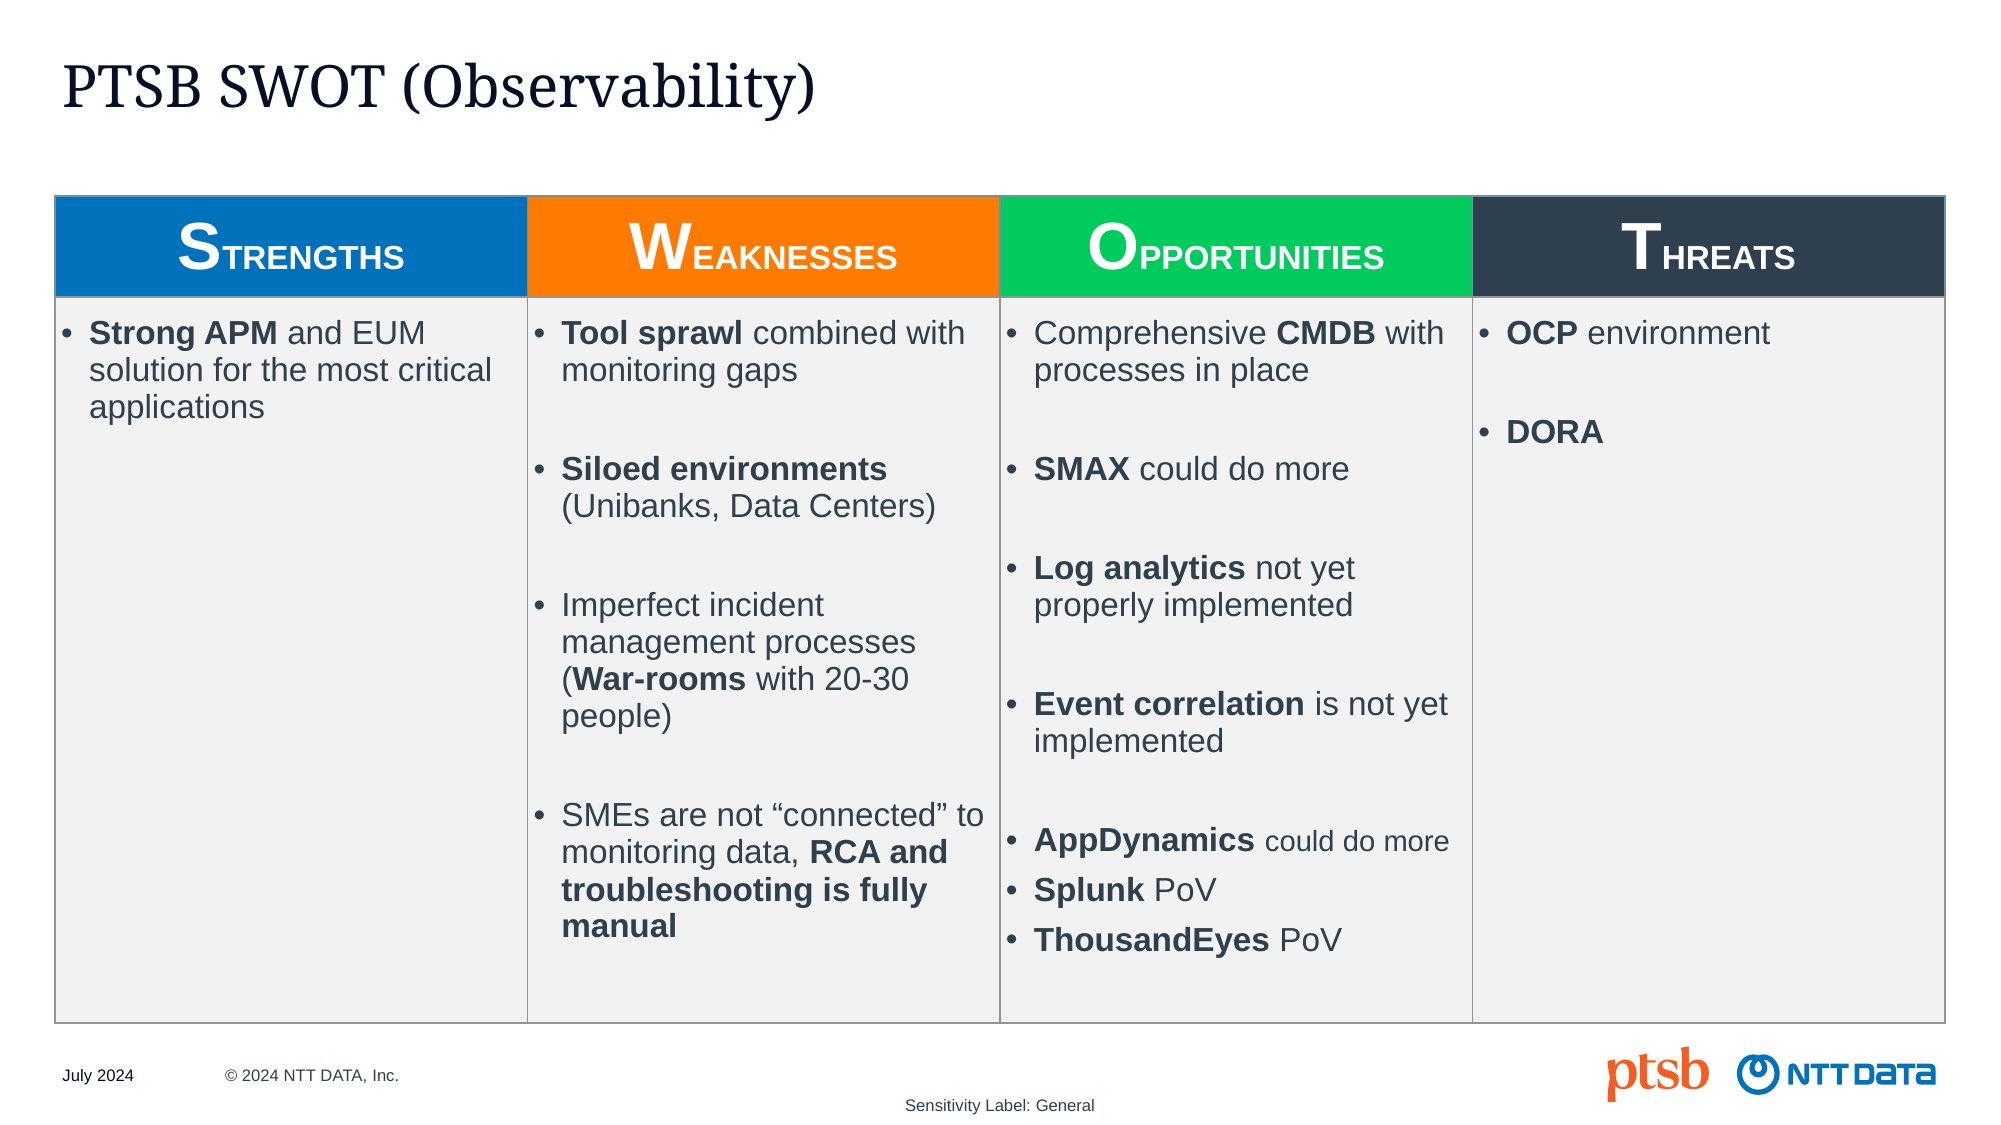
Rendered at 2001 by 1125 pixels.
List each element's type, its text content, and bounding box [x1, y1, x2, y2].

table_cell Tool sprawl combined with monitoring gaps Siloed environments (Unibanks, Data Centers) Imperfect incident management processes (War-rooms with 20-30 people) SMEs are not “connected” to monitoring data, RCA and troubleshooting is fully manual [528, 298, 999, 1022]
table_header WEAKNESSES [528, 197, 999, 296]
table_cell Strong APM and EUM solution for the most critical applications [56, 298, 527, 1022]
title PTSB SWOT (Observability) [62, 50, 1938, 138]
table_header THREATS [1473, 197, 1944, 296]
table_header OPPORTUNITIES [1001, 197, 1472, 296]
table_cell OCP environment DORA [1473, 298, 1944, 1022]
table_header STRENGTHS [56, 197, 527, 296]
table_cell Comprehensive CMDB with processes in place SMAX could do more Log analytics not yet properly implemented Event correlation is not yet implemented AppDynamics could do more Splunk PoV ThousandEyes PoV [1001, 298, 1472, 1022]
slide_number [62, 1050, 213, 1101]
picture [1602, 1043, 1712, 1107]
footer © 2024 NTT DATA, Inc. [225, 1050, 901, 1101]
